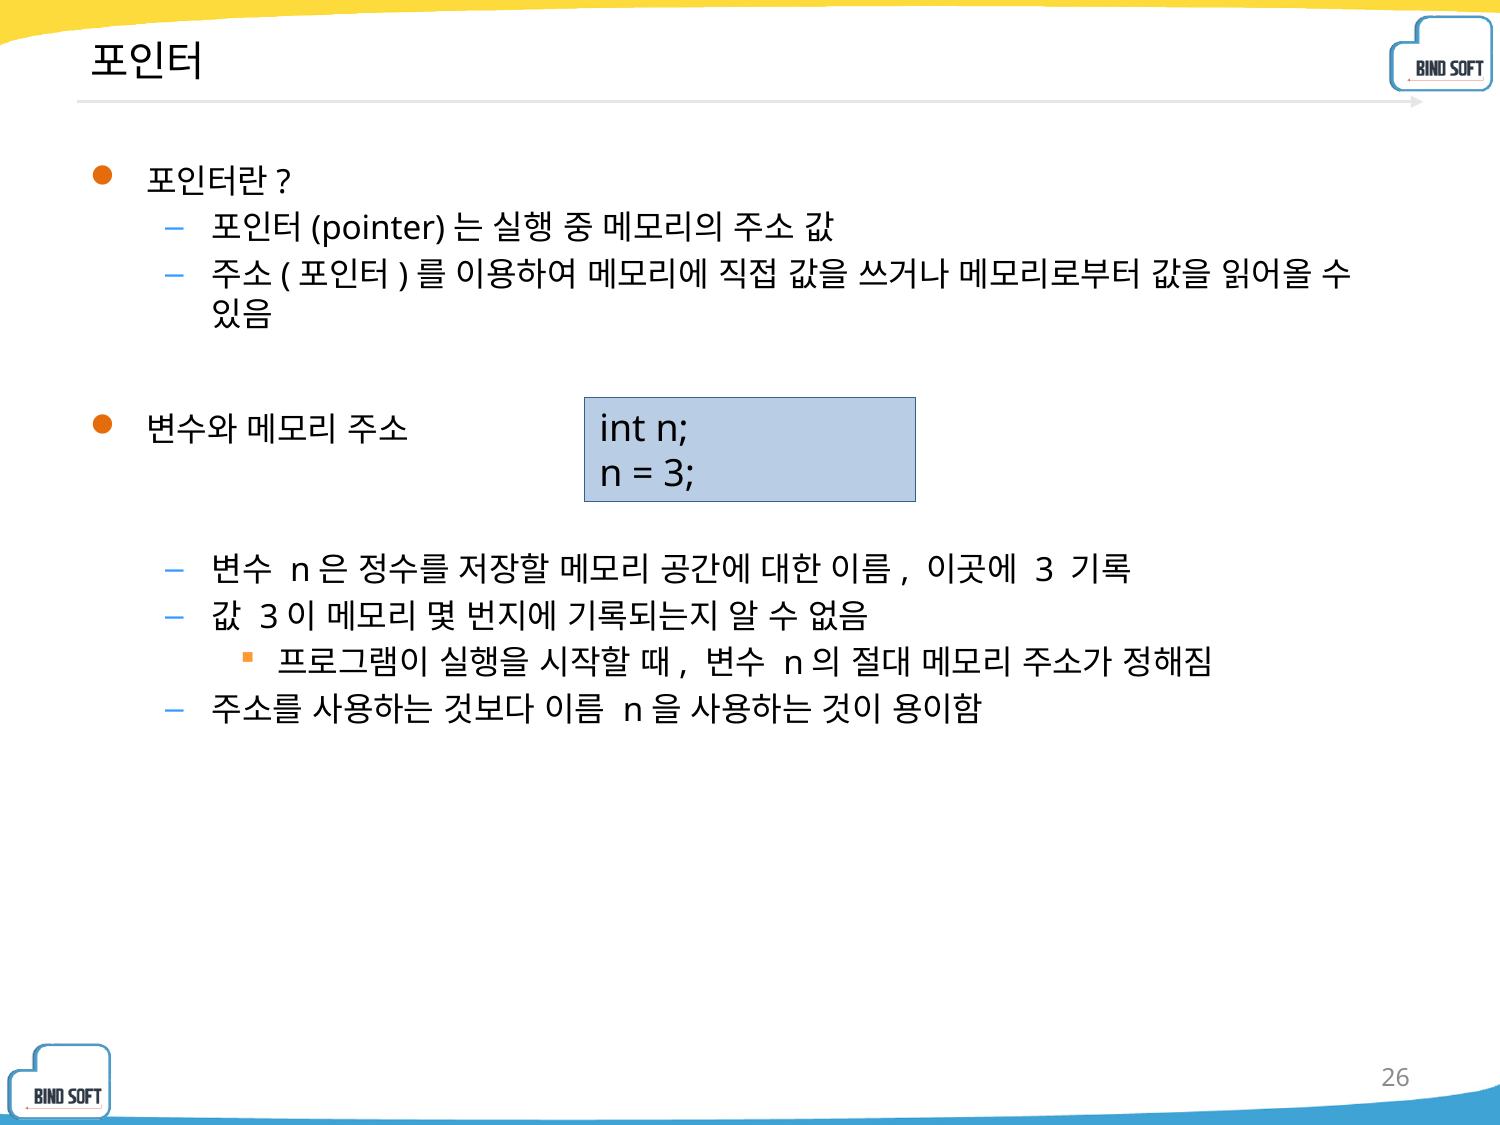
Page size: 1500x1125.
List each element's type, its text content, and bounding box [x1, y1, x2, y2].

text_box int n; n = 3; [584, 397, 916, 502]
picture [0, 0, 1500, 96]
slide_number 26 [1074, 1055, 1425, 1103]
picture [0, 1003, 1500, 1125]
title 포인터 [75, 11, 1425, 108]
list 포인터란? 포인터(pointer)는 실행 중 메모리의 주소 값 주소(포인터)를 이용하여 메모리에 직접 값을 쓰거나 메모리로부터 값을 읽어올 수 있음 변수와 메모리 주소 변수 n은 정수를 저장할 메모리 공간에 대한 이름, 이곳에 3 기록 값 3이 메모리 몇 번지에 기록되는지 알 수 없음 프로그램이 실행을 시작할 때, 변수 n의 절대 메모리 주소가 정해짐 주소를 사용하는 것보다 이름 n을 사용하는 것이 용이함 [75, 152, 1425, 1055]
